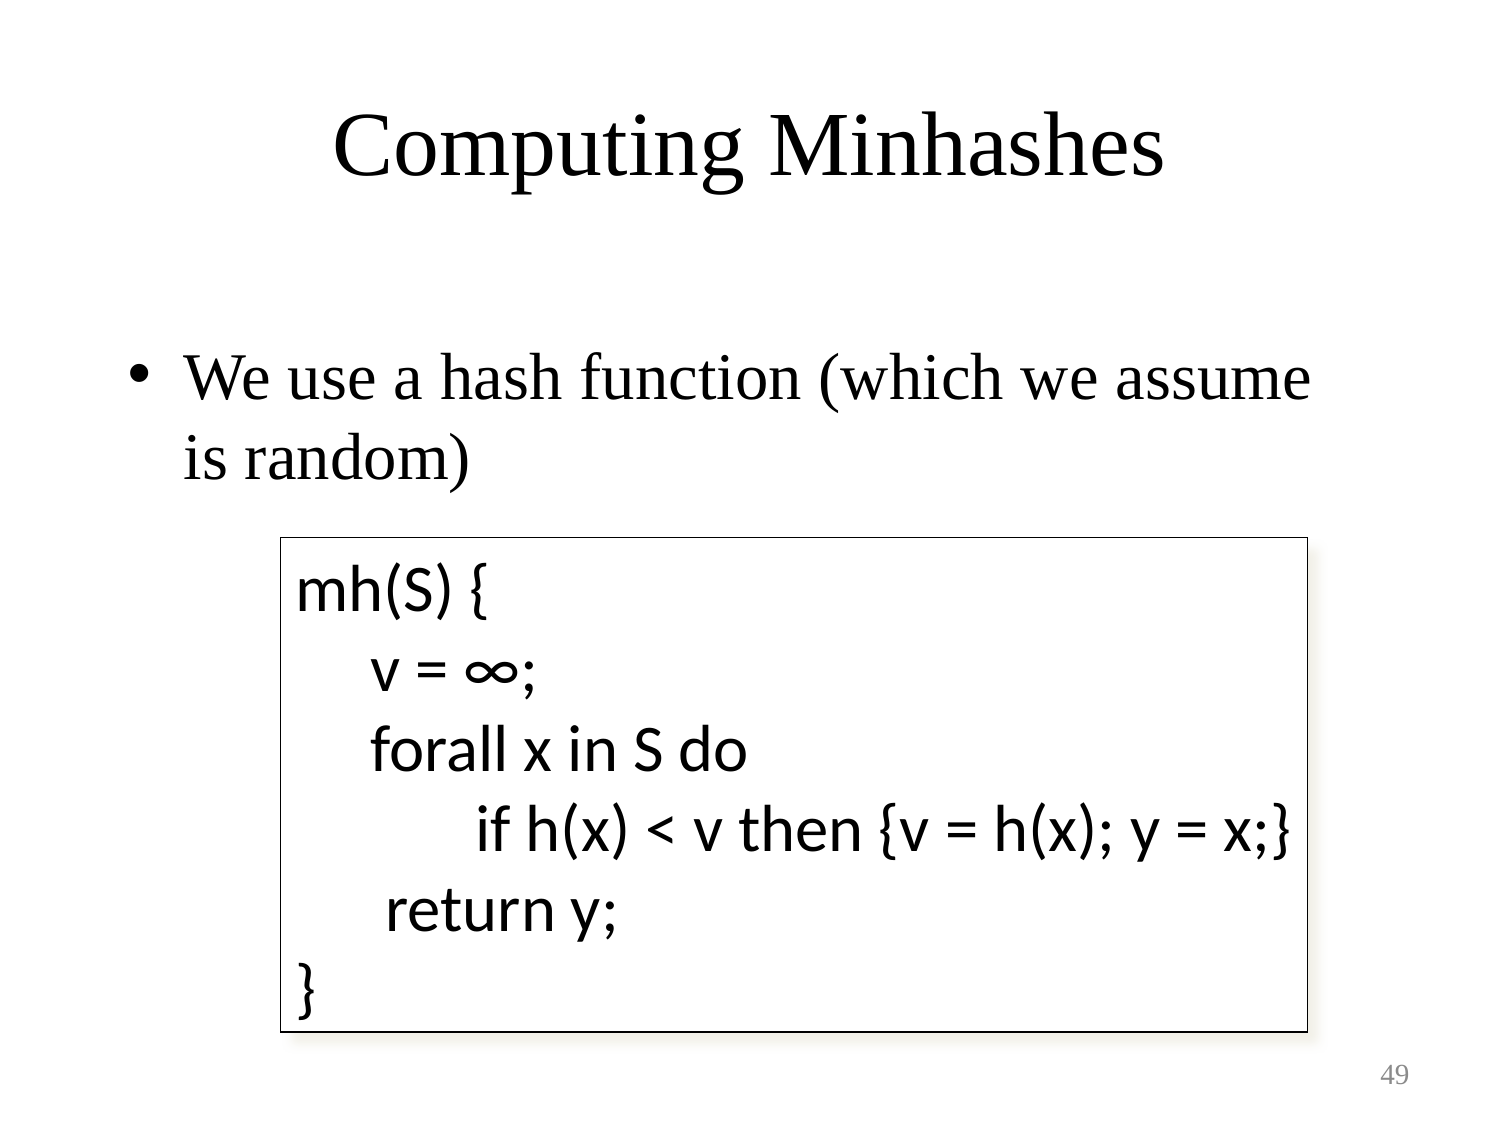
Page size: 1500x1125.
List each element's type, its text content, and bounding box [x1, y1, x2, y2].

list We use a hash function (which we assume is random) [112, 324, 1388, 563]
text_box mh(S) { v = ∞; forall x in S do if h(x) < v then {v = h(x); y = x;} return y; } [280, 537, 1308, 1032]
title Computing Minhashes [75, 45, 1425, 233]
slide_number 49 [1074, 1042, 1425, 1103]
